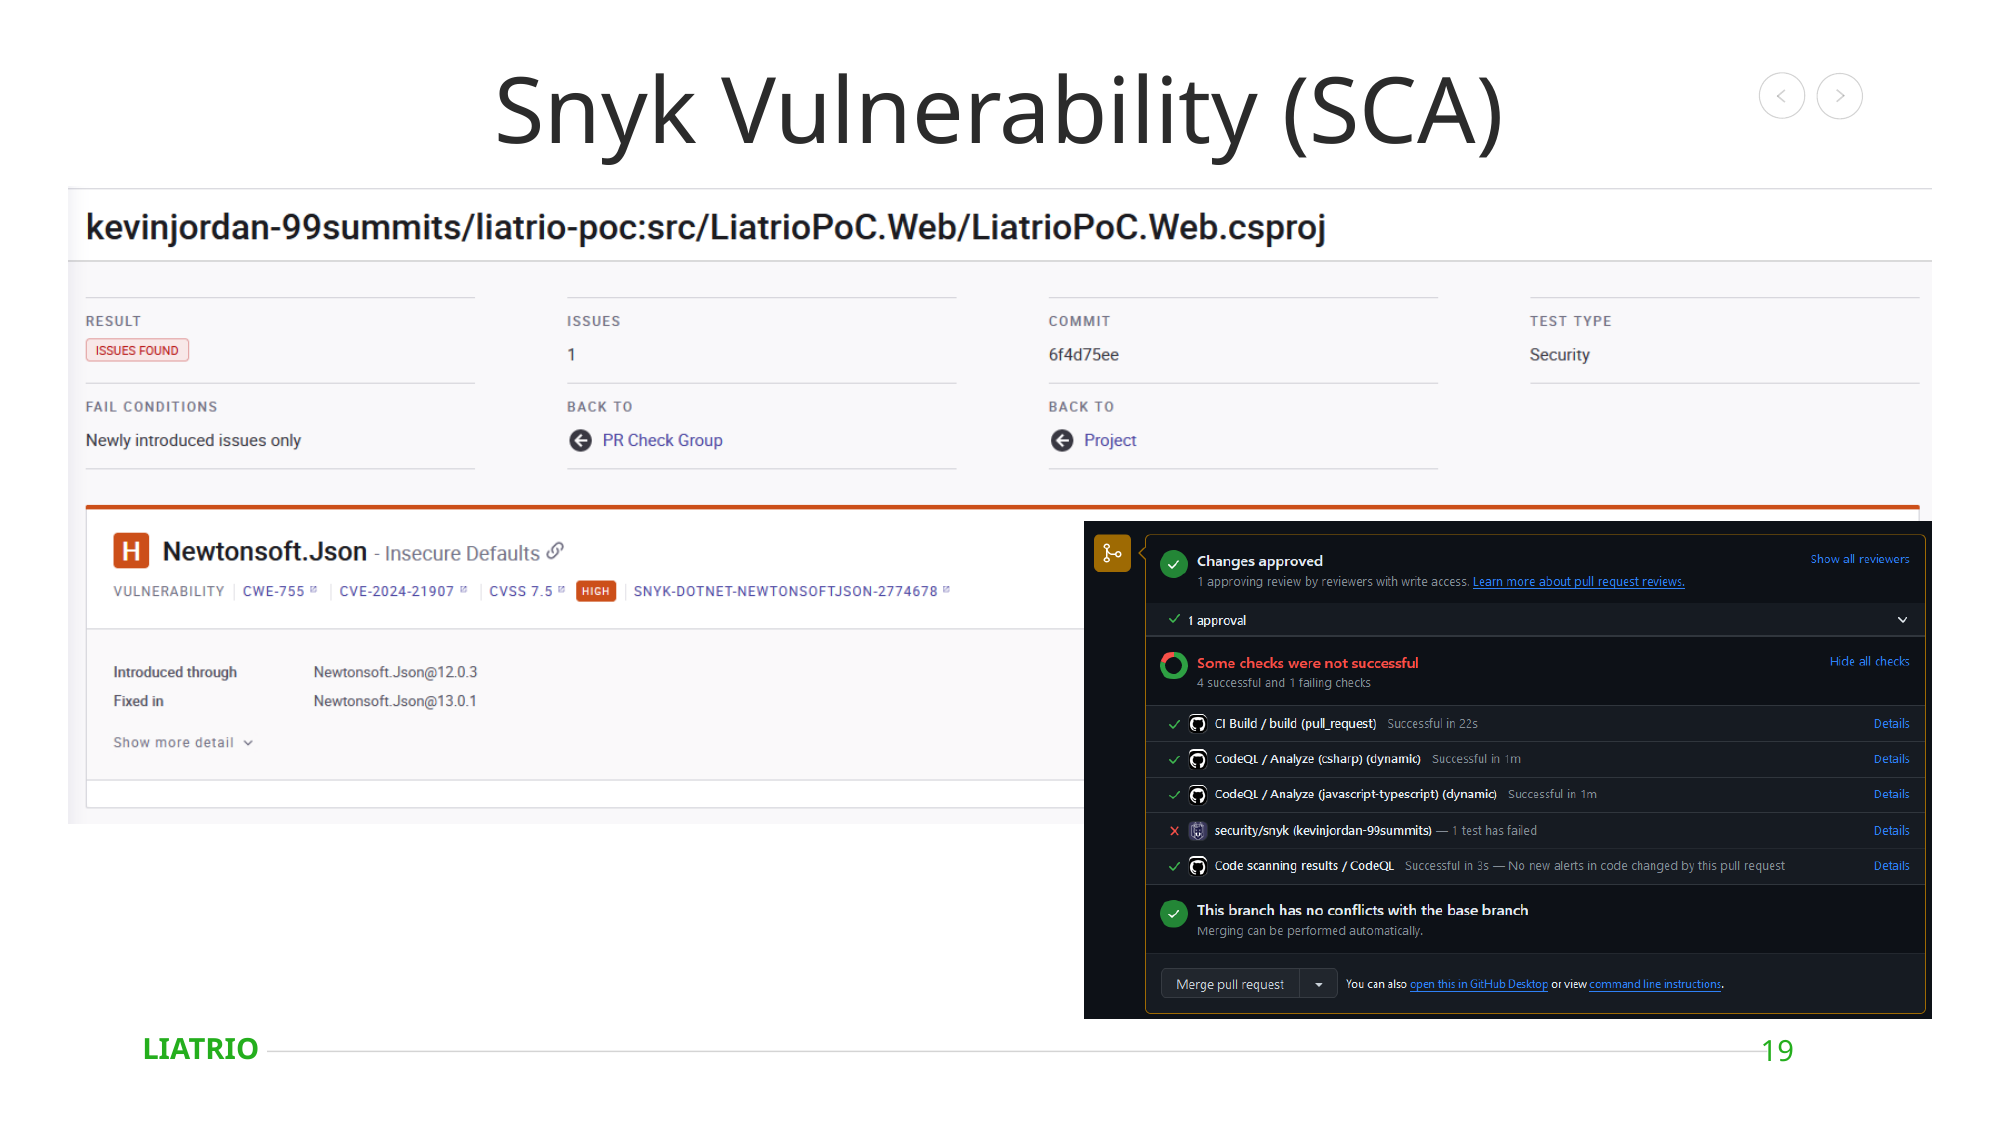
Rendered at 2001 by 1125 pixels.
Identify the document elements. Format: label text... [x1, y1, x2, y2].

picture [68, 186, 1932, 1019]
title Snyk Vulnerability (SCA) [137, 40, 1863, 186]
